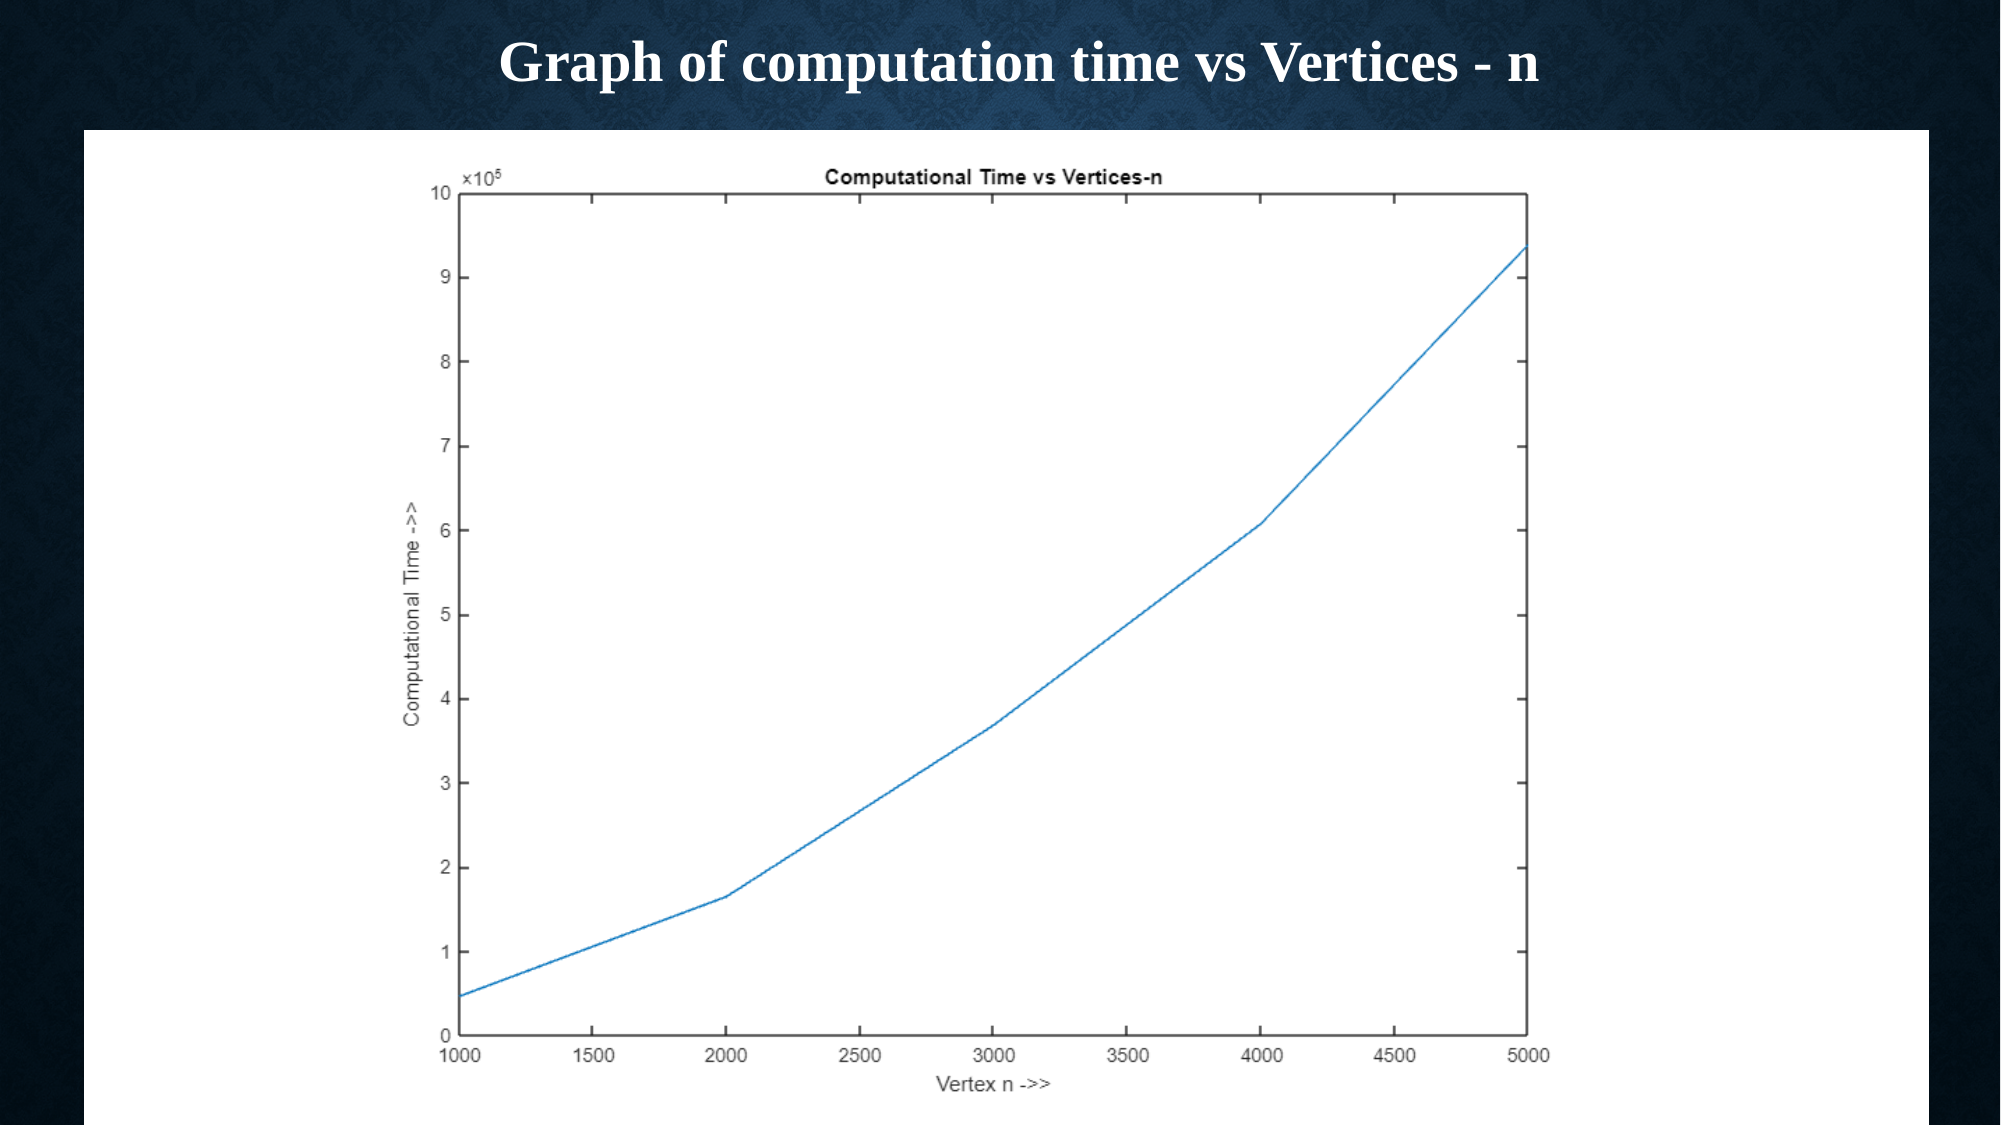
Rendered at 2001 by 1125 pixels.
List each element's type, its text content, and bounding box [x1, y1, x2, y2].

picture [83, 129, 1930, 1125]
text_box Graph of computation time vs Vertices - n [484, 15, 1593, 101]
